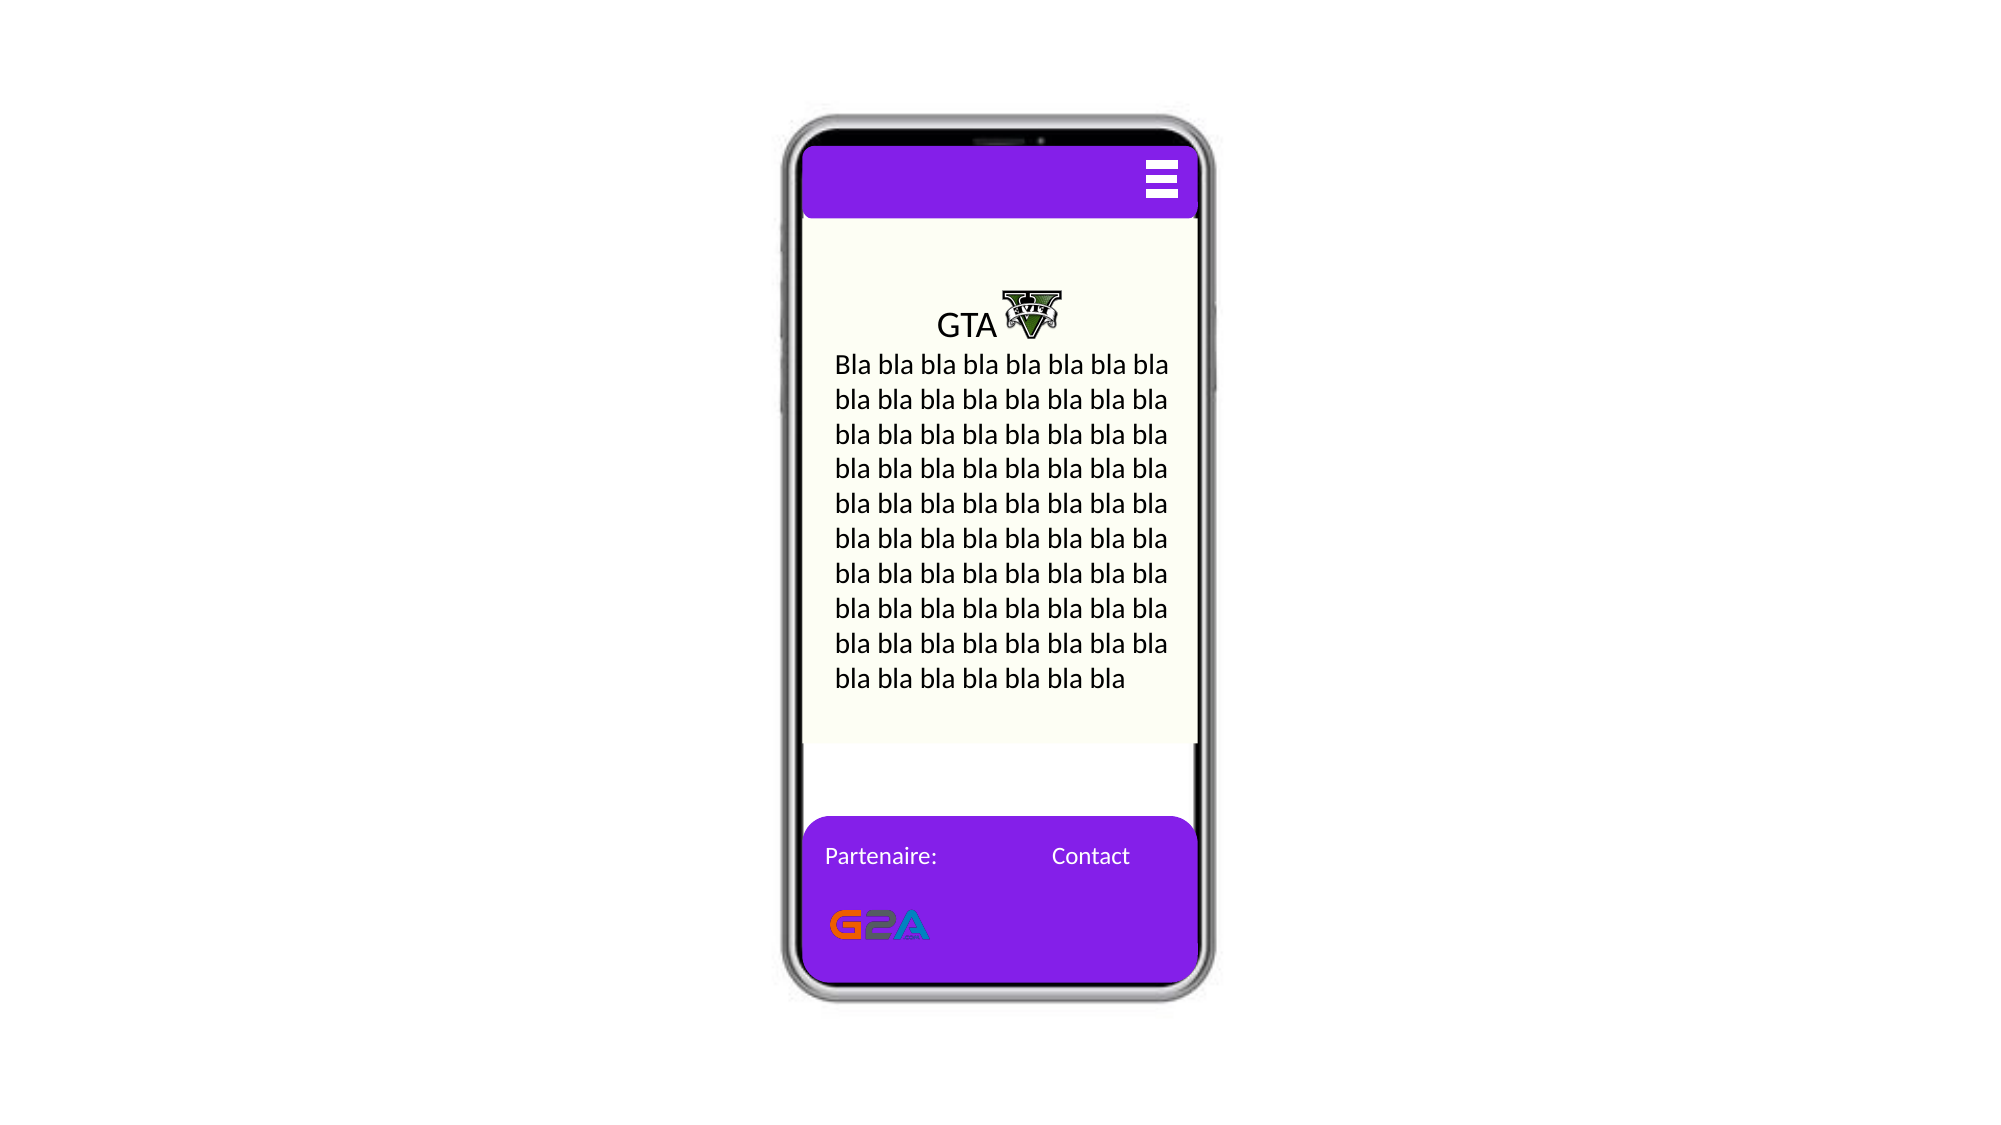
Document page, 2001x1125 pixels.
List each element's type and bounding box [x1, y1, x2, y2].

picture [639, 51, 1361, 1073]
